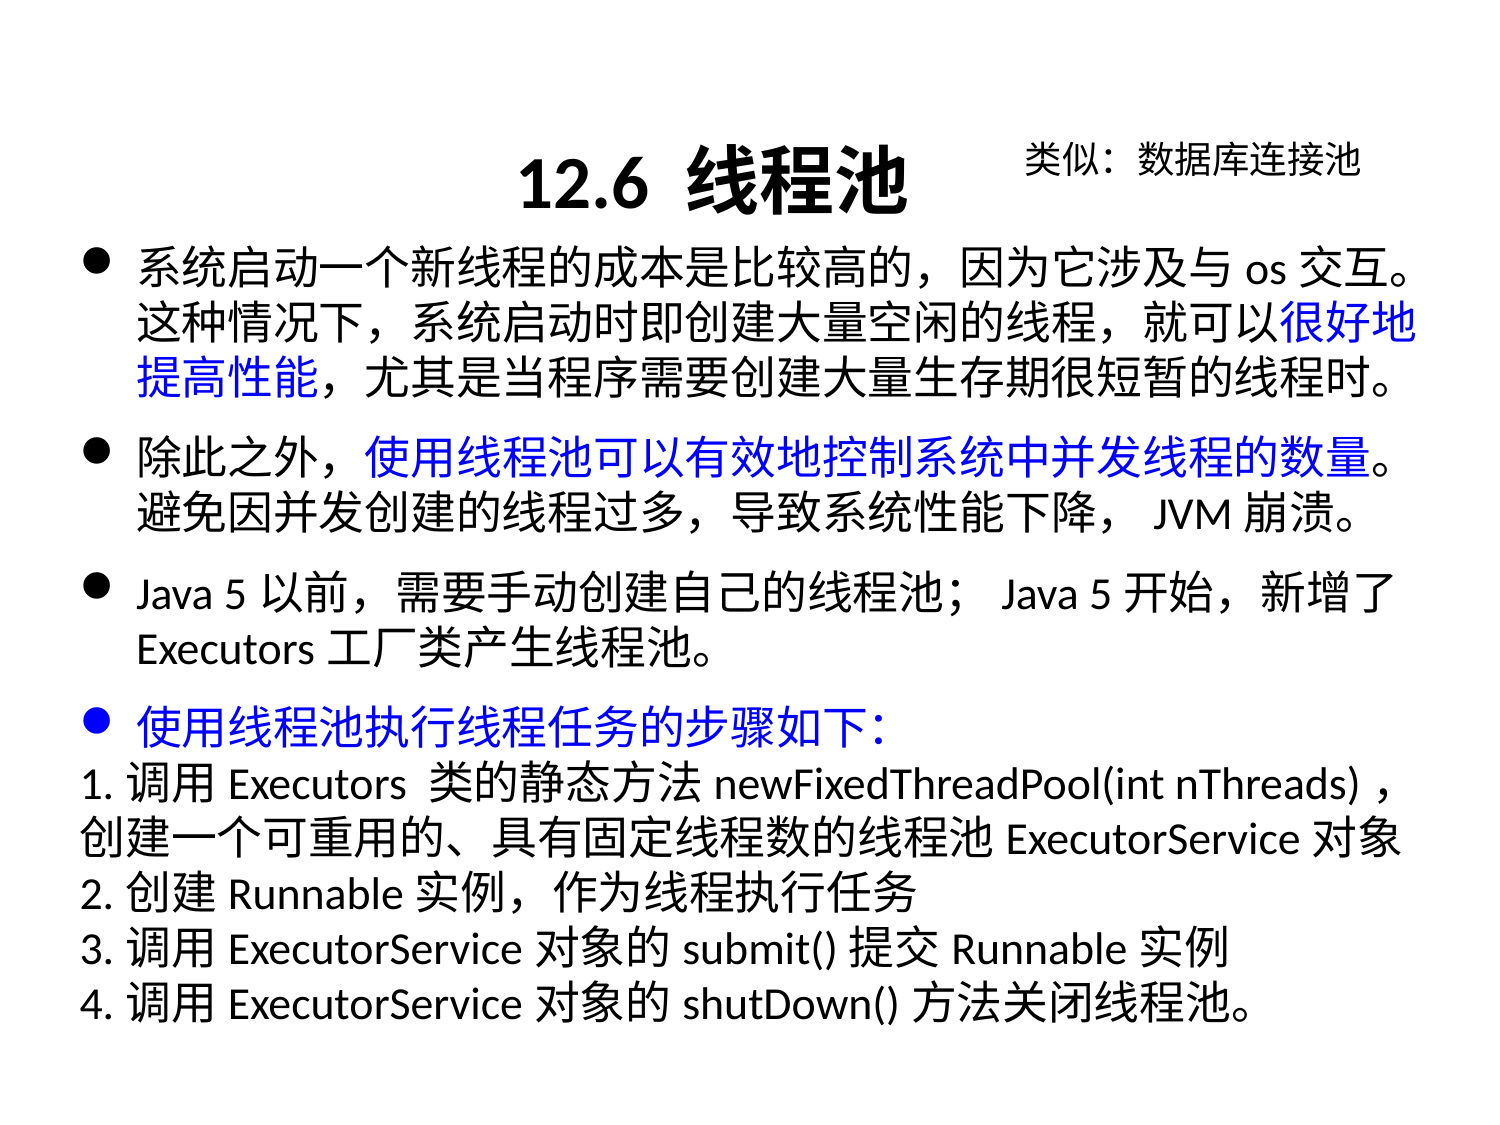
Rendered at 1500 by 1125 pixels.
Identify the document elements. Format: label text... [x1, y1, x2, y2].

title 12.6 线程池 [301, 113, 1124, 231]
text_box 类似：数据库连接池 [1009, 128, 1483, 189]
text_box 系统启动一个新线程的成本是比较高的，因为它涉及与os交互。这种情况下，系统启动时即创建大量空闲的线程，就可以很好地提高性能，尤其是当程序需要创建大量生存期很短暂的线程时。 除此之外，使用线程池可以有效地控制系统中并发线程的数量。避免因并发创建的线程过多，导致系统性能下降，JVM崩溃。 Java 5以前，需要手动创建自己的线程池；Java 5开始，新增了Executors工厂类产生线程池。 使用线程池执行线程任务的步骤如下： 1.调用Executors 类的静态方法newFixedThreadPool(int nThreads)，创建一个可重用的、具有固定线程数的线程池ExecutorService对象 2.创建Runnable实例，作为线程执行任务 3.调用ExecutorService对象的submit()提交Runnable实例 4.调用ExecutorService对象的shutDown()方法关闭线程池。 [64, 231, 1459, 1037]
